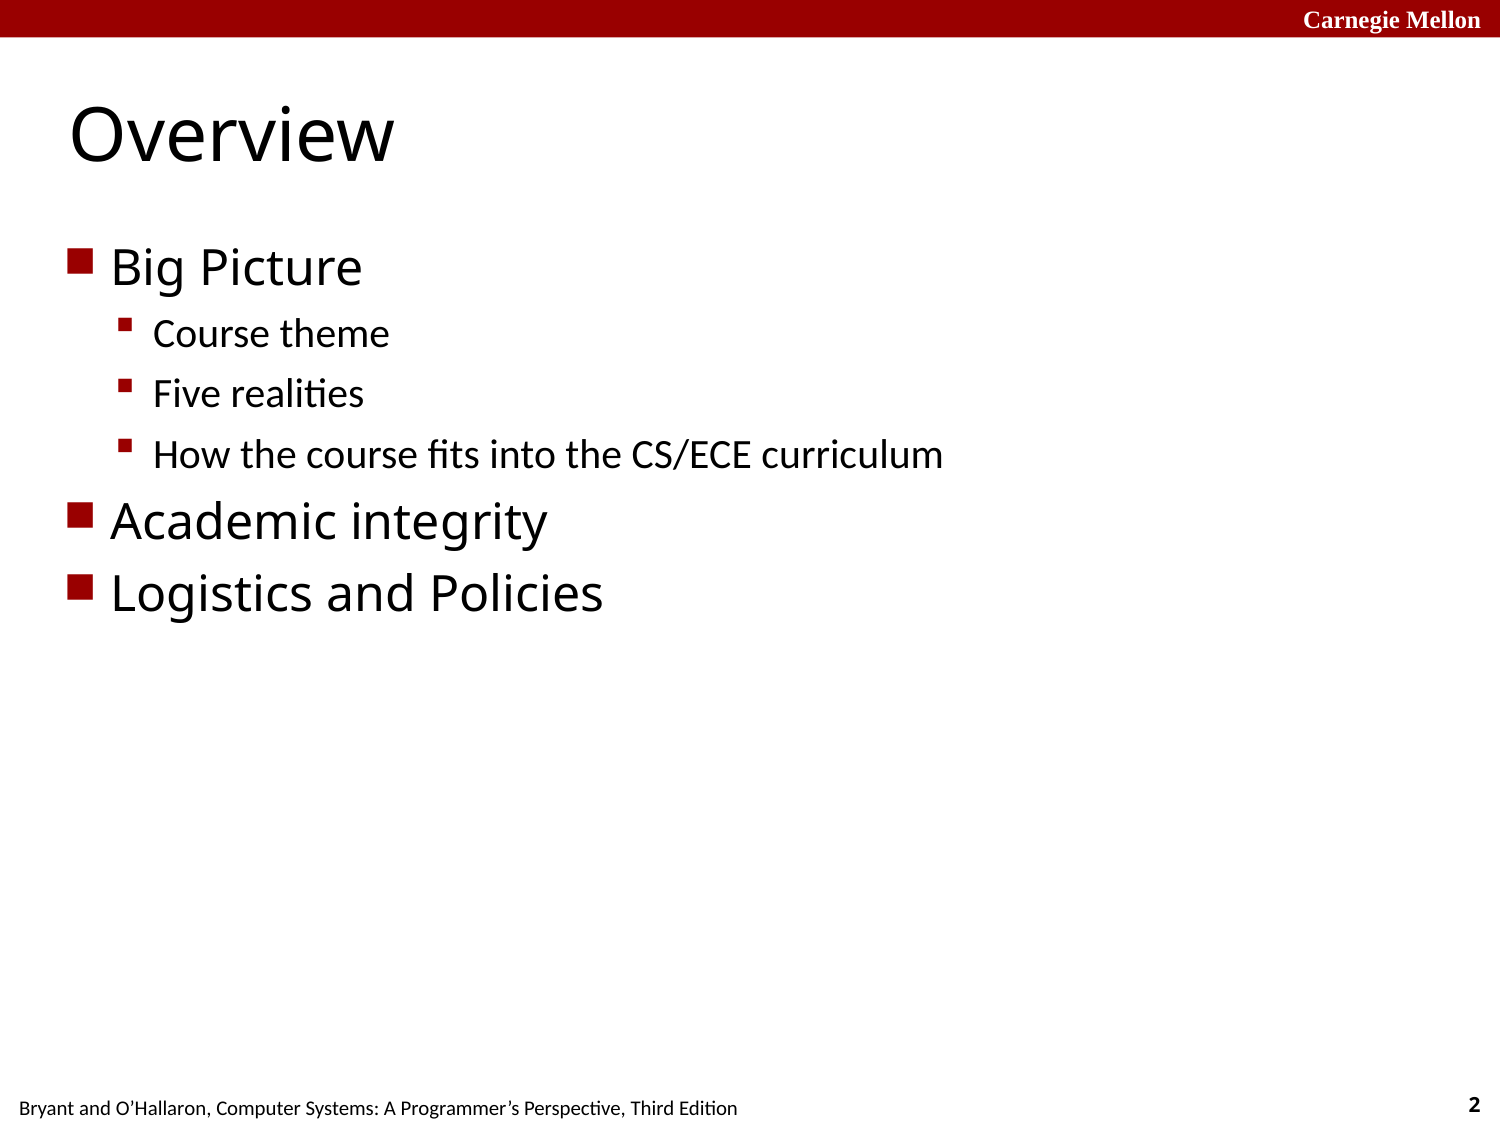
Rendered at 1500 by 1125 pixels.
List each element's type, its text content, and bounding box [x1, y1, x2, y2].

list Big Picture Course theme Five realities How the course fits into the CS/ECE curriculum Academic integrity Logistics and Policies [62, 228, 1438, 1122]
title Overview [62, 41, 1438, 222]
